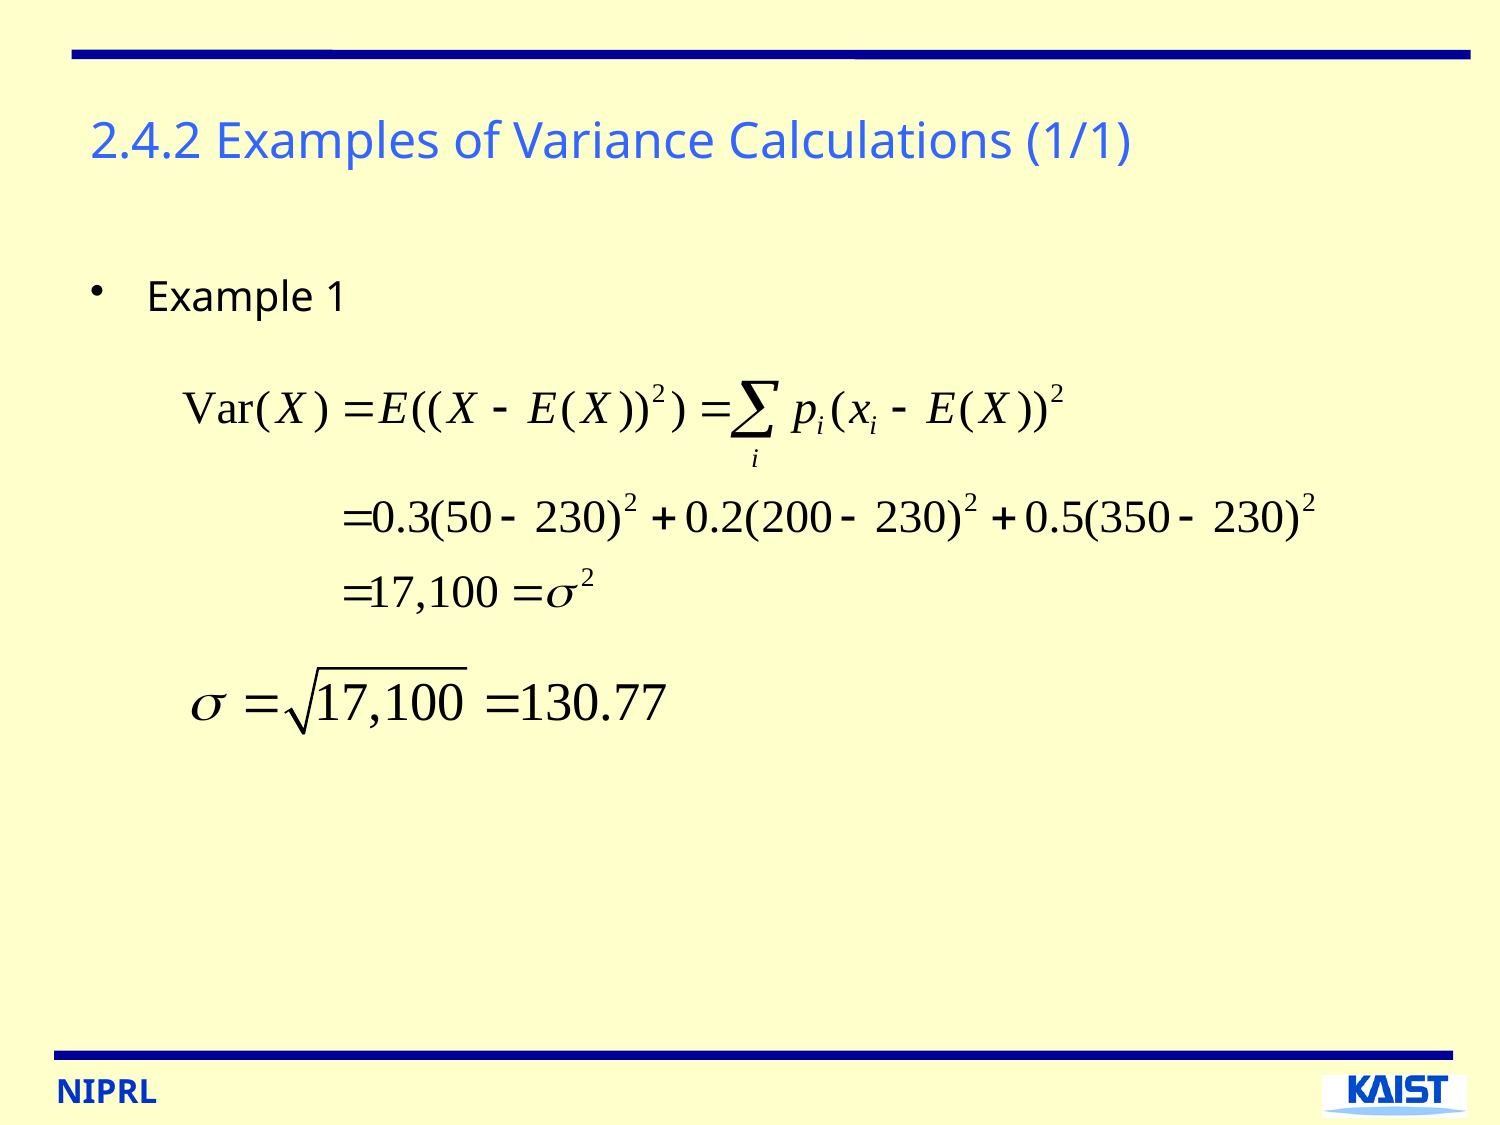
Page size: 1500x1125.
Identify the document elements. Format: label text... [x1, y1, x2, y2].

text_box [182, 656, 680, 744]
picture [1322, 1075, 1467, 1118]
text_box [170, 373, 1330, 630]
title 2.4.2 Examples of Variance Calculations (1/1) [74, 44, 1426, 233]
list Example 1 [74, 262, 1426, 1006]
